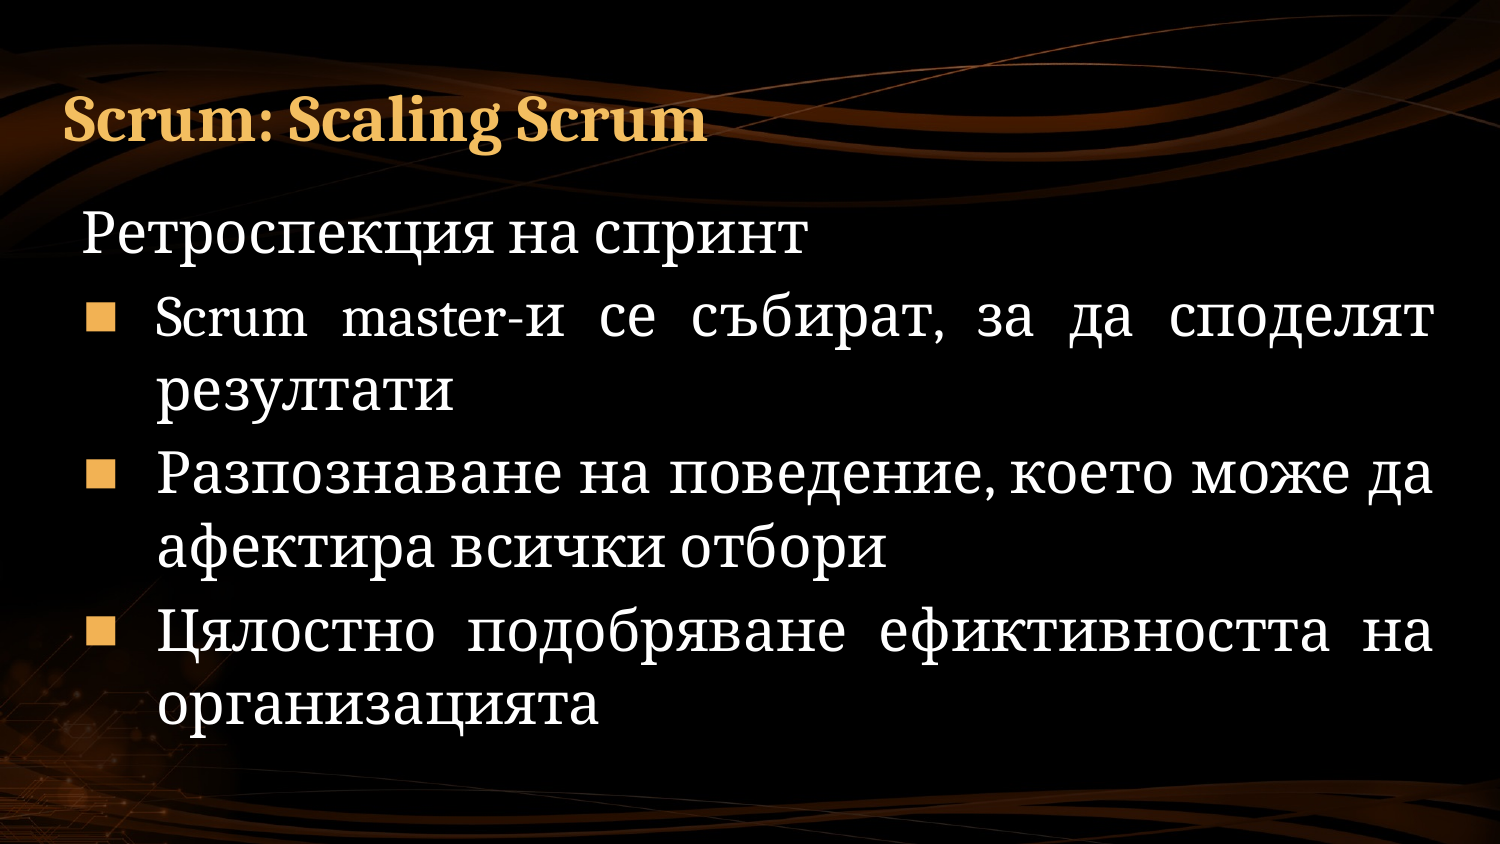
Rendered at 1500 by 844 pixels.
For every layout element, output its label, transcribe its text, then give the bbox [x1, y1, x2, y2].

picture [0, 0, 1500, 844]
list Ретроспекция на спринт Scrum master-и се събират, за да споделят резултати Разпознаване на поведение, което може да афектира всички отбори Цялостно подобряване ефиктивността на организацията [51, 186, 1449, 802]
title Scrum: Scaling Scrum [51, 72, 1449, 167]
